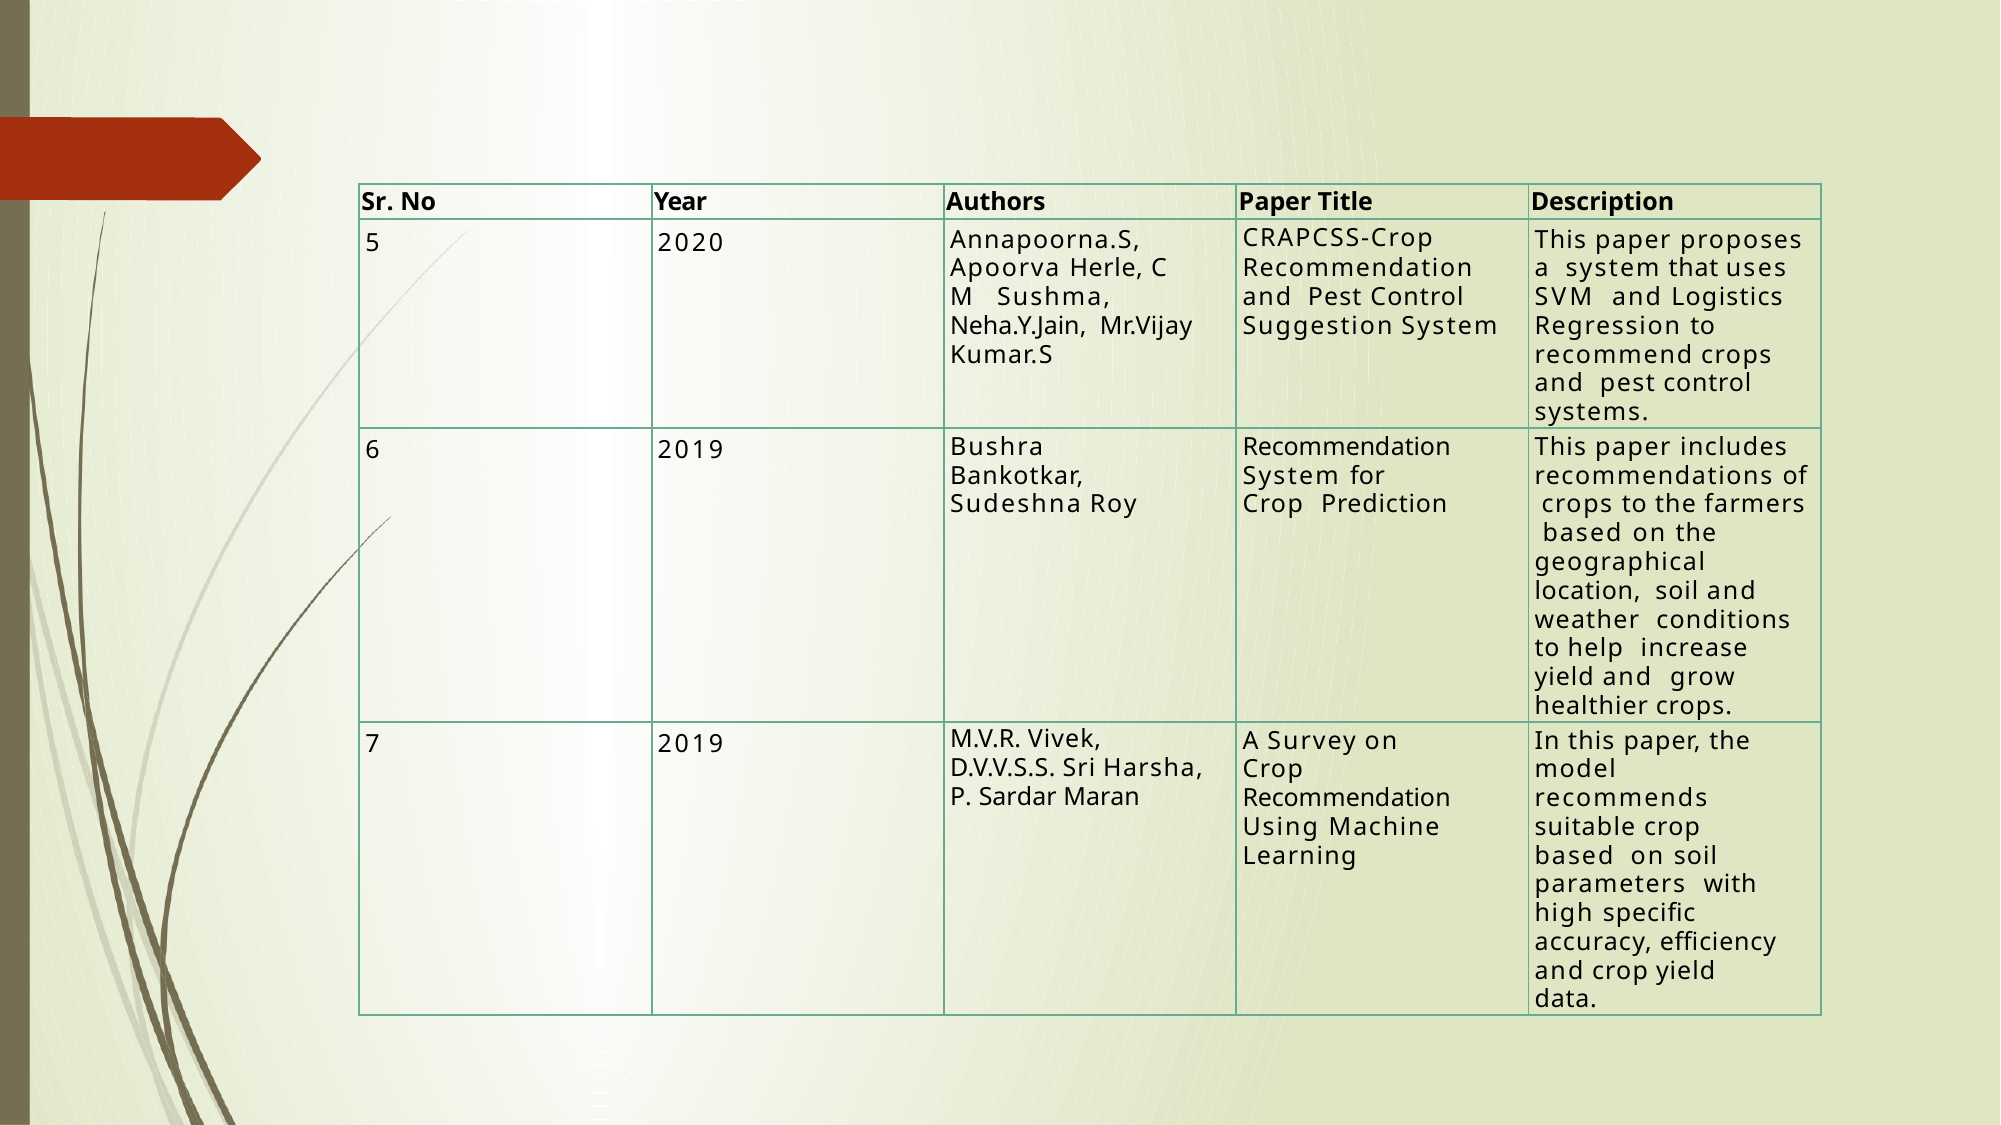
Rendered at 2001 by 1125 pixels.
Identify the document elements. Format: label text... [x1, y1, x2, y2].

table_cell In this paper, the model recommends suitable crop based on soil parameters with high specific accuracy, efficiency and crop yield data. [1529, 723, 1820, 1014]
table_header Year [653, 185, 943, 218]
table_header Authors [945, 185, 1235, 218]
table_cell Annapoorna.S, Apoorva Herle, C M Sushma, Neha.Y.Jain, Mr.Vijay Kumar.S [945, 220, 1235, 427]
table_cell CRAPCSS-Crop Recommendation and Pest Control Suggestion System [1237, 220, 1528, 427]
table_cell 2019 [653, 723, 943, 1014]
table_cell Bushra Bankotkar, Sudeshna Roy [945, 429, 1235, 721]
table_cell 6 [360, 429, 651, 721]
table_cell This paper includes recommendations of crops to the farmers based on the geographical location, soil and weather conditions to help increase yield and grow healthier crops. [1529, 429, 1820, 721]
table_header Sr. No [360, 185, 651, 218]
table_cell 2020 [653, 220, 943, 427]
table_cell 5 [360, 220, 651, 427]
table_cell 2019 [653, 429, 943, 721]
table_cell This paper proposes a system that uses SVM and Logistics Regression to recommend crops and pest control systems. [1529, 220, 1820, 427]
table_cell A Survey on Crop Recommendation Using Machine Learning [1237, 723, 1528, 1014]
table_header Paper Title [1237, 185, 1528, 218]
table_header Description [1529, 185, 1820, 218]
table_cell M.V.R. Vivek, D.V.V.S.S. Sri Harsha, P. Sardar Maran [945, 723, 1235, 1014]
picture [30, 0, 2000, 1125]
table_cell Recommendation System for Crop Prediction [1237, 429, 1528, 721]
table_cell 7 [360, 723, 651, 1014]
